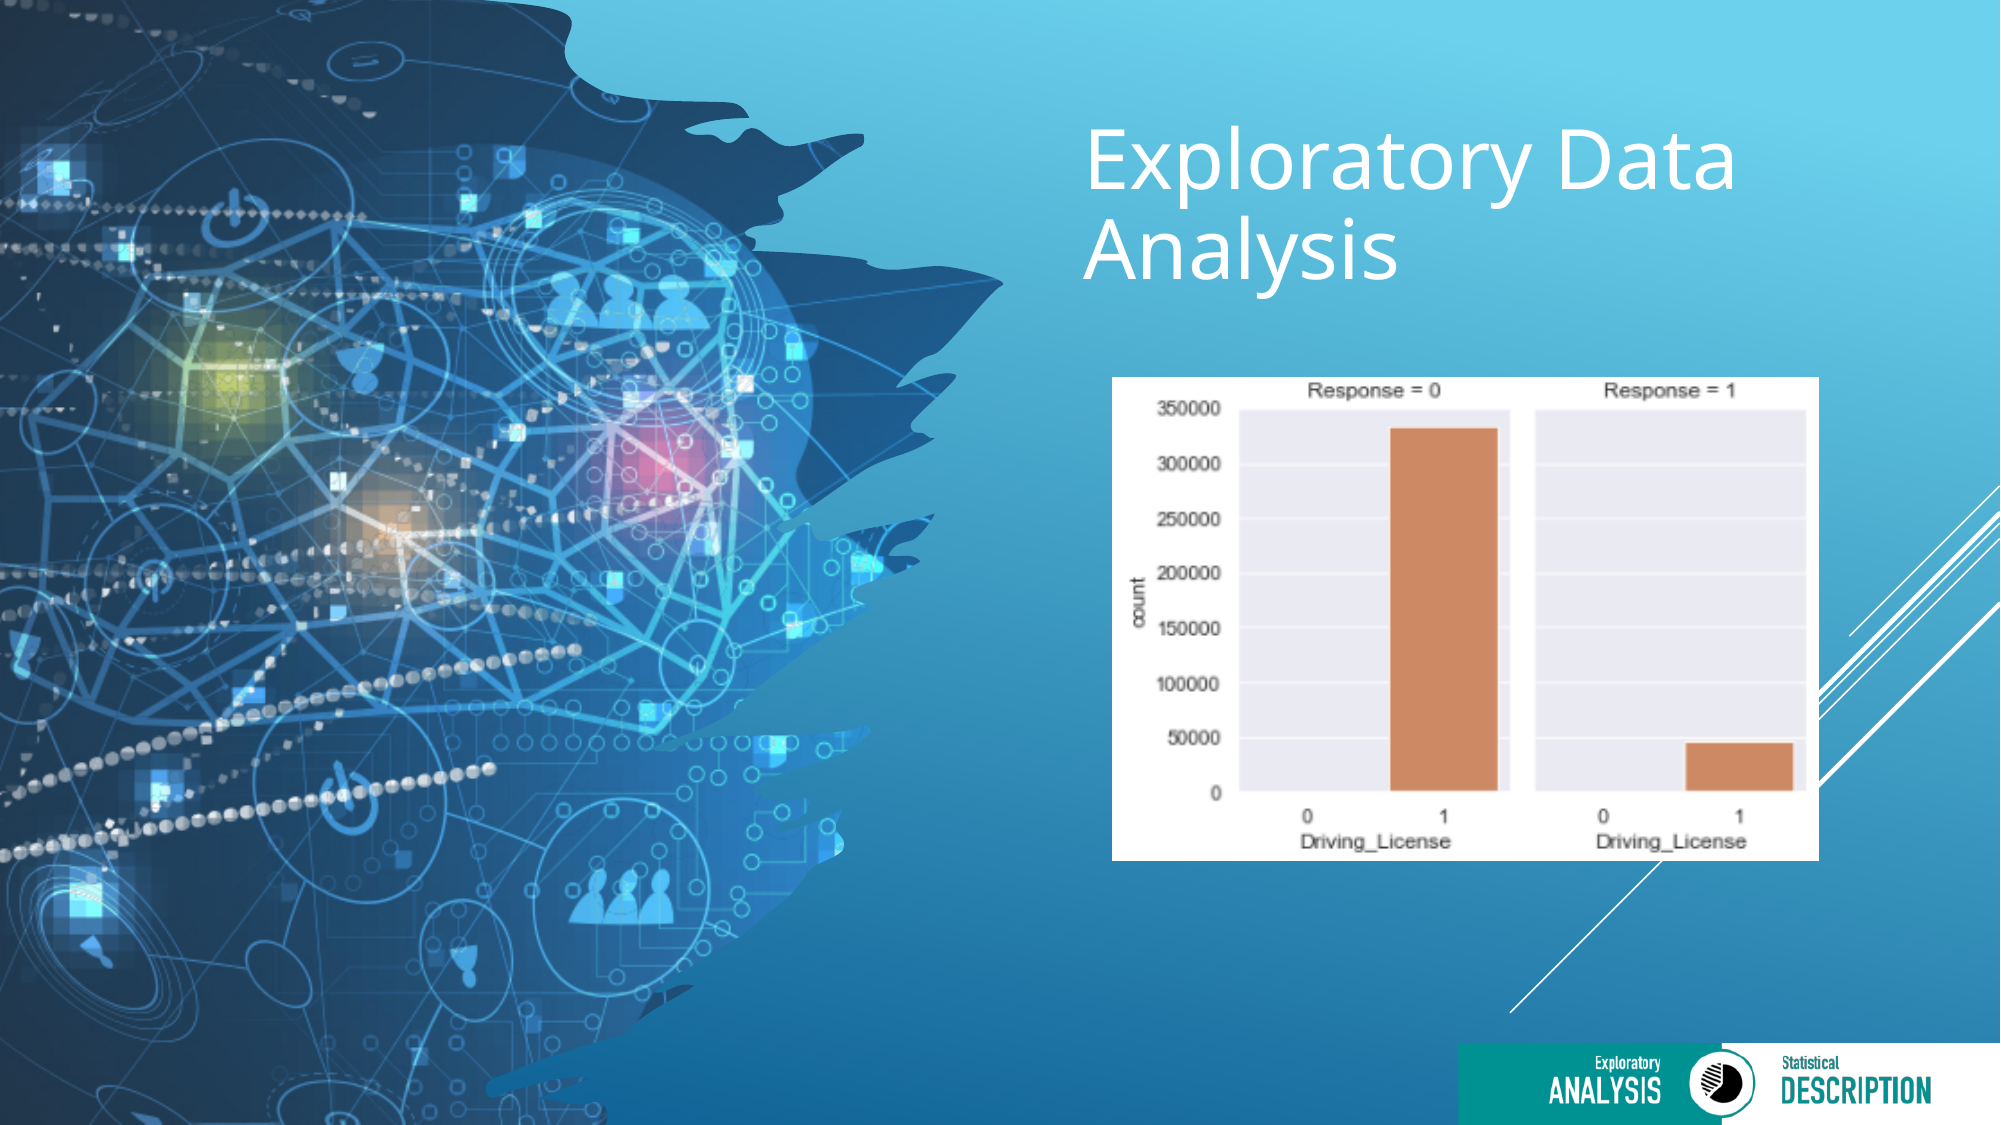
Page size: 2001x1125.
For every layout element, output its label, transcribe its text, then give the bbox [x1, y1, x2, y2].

picture [1458, 1042, 2000, 1125]
picture [0, 0, 1004, 1125]
picture [1112, 376, 1819, 861]
text_box Exploratory Data Analysis [1068, 59, 1863, 357]
